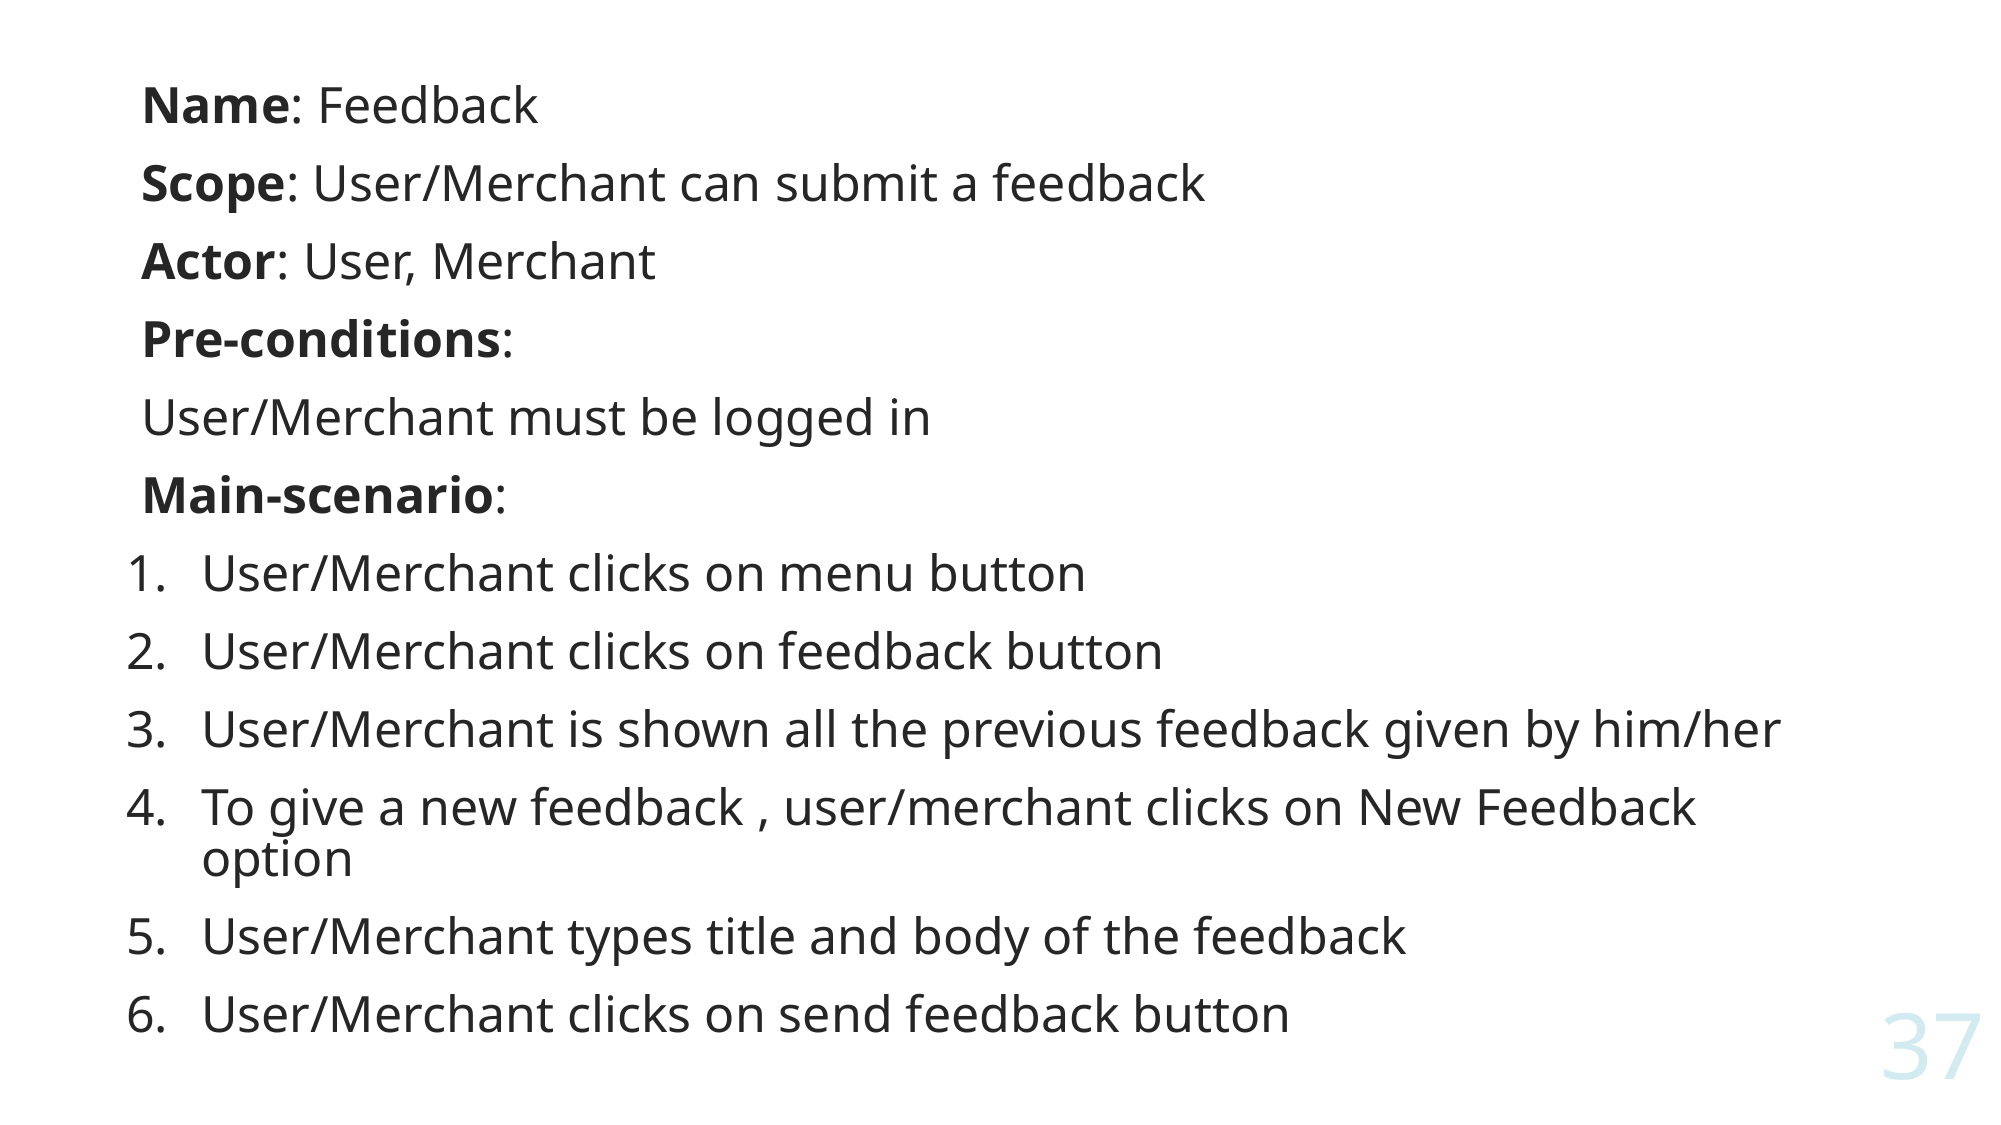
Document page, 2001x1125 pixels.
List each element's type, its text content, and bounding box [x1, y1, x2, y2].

slide_number 37 [1751, 968, 2000, 1121]
list Name: Feedback Scope: User/Merchant can submit a feedback Actor: User, Merchant Pre-conditions: User/Merchant must be logged in Main-scenario: User/Merchant clicks on menu button User/Merchant clicks on feedback button User/Merchant is shown all the previous feedback given by him/her To give a new feedback , user/merchant clicks on New Feedback option User/Merchant types title and body of the feedback User/Merchant clicks on send feedback button [111, 75, 1876, 1076]
